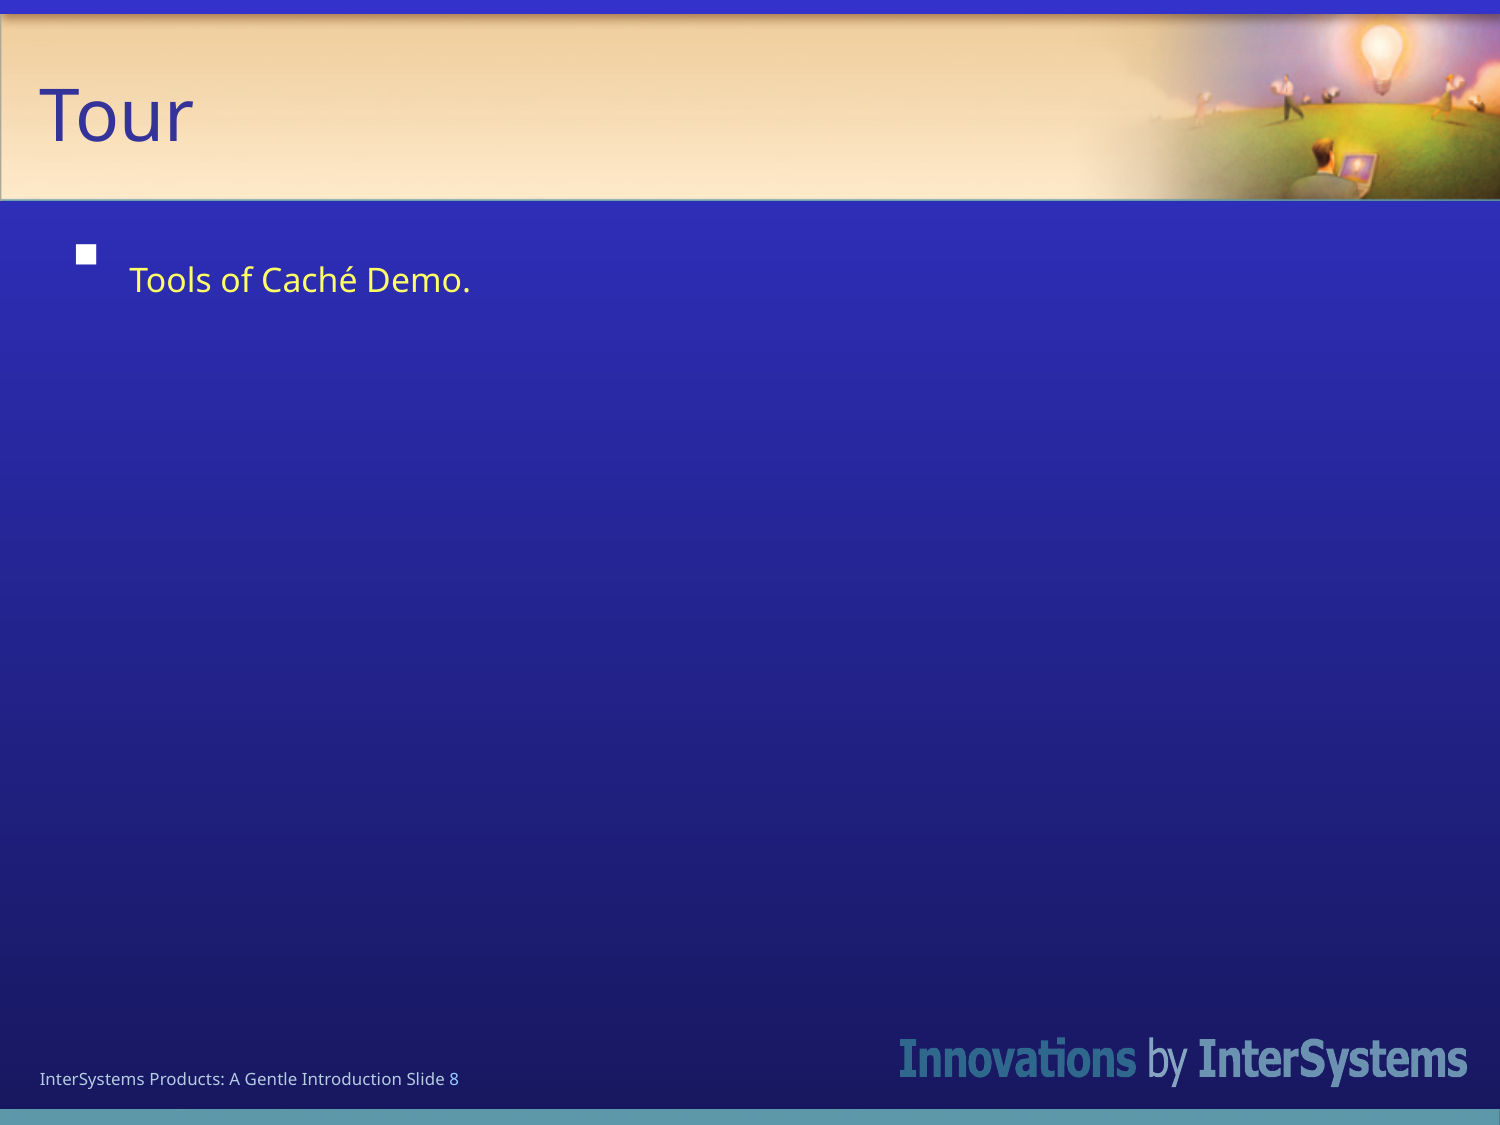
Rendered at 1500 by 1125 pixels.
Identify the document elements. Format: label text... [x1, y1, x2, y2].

picture [0, 1109, 1500, 1125]
text_box Tools of Caché Demo. [58, 212, 1425, 988]
picture [0, 14, 1500, 201]
title Tour [24, 24, 1240, 200]
